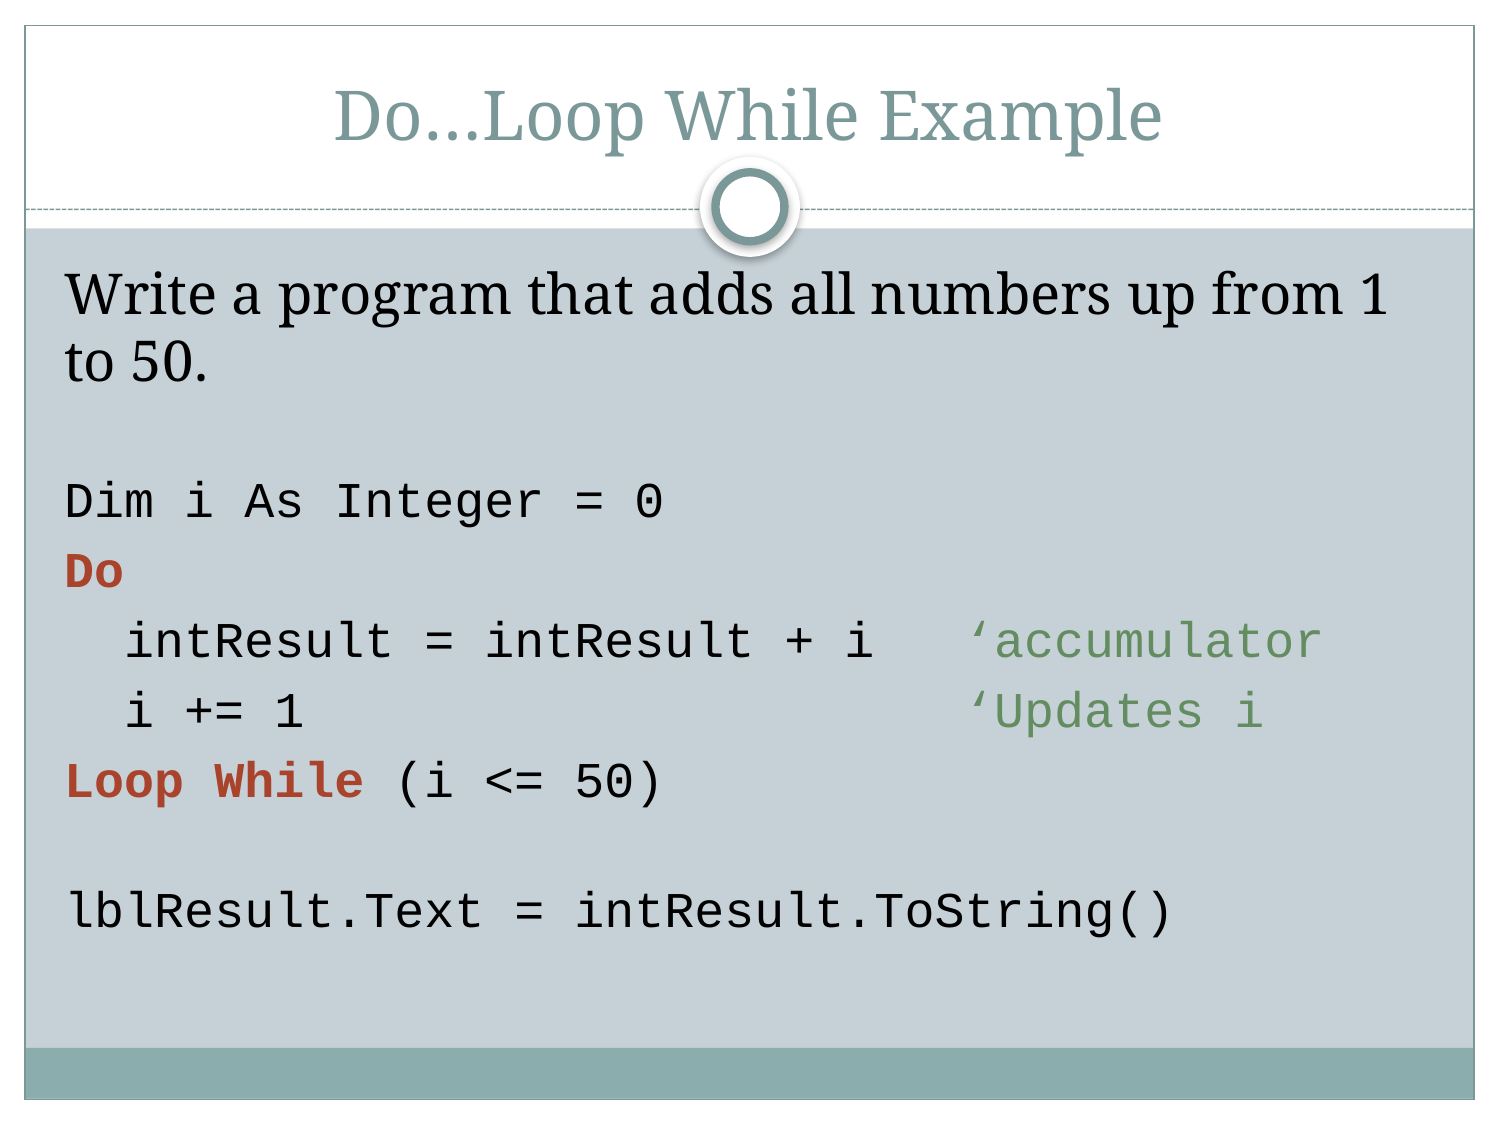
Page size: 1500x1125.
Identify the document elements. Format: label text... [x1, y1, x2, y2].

list Write a program that adds all numbers up from 1 to 50. Dim i As Integer = 0 Do intResult = intResult + i ‘accumulator i += 1 ‘Updates i Loop While (i <= 50) lblResult.Text = intResult.ToString() [49, 250, 1445, 1001]
title Do…Loop While Example [49, 37, 1450, 162]
